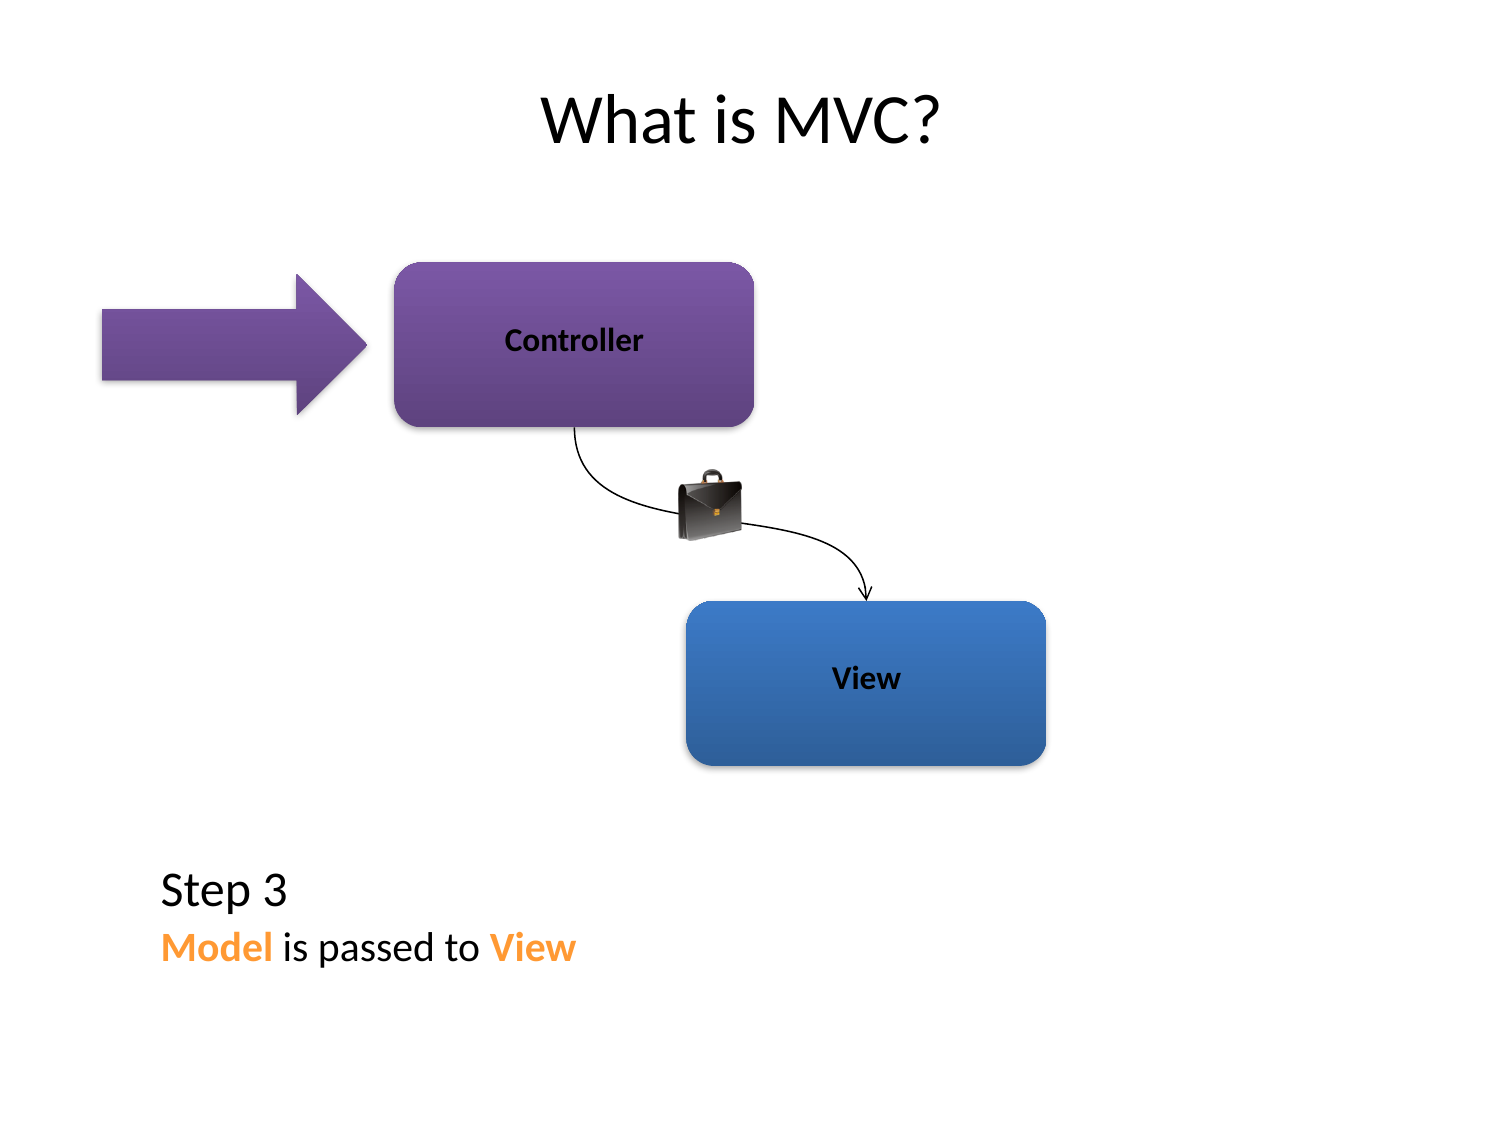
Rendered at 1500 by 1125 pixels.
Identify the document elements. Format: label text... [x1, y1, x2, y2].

text_box Controller [394, 262, 755, 428]
text_box [101, 274, 368, 416]
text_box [633, 368, 808, 661]
picture [677, 469, 742, 542]
text_box View [686, 600, 1047, 766]
list Step 3 Model is passed to View [145, 855, 1367, 1044]
title What is MVC? [109, 64, 1391, 165]
